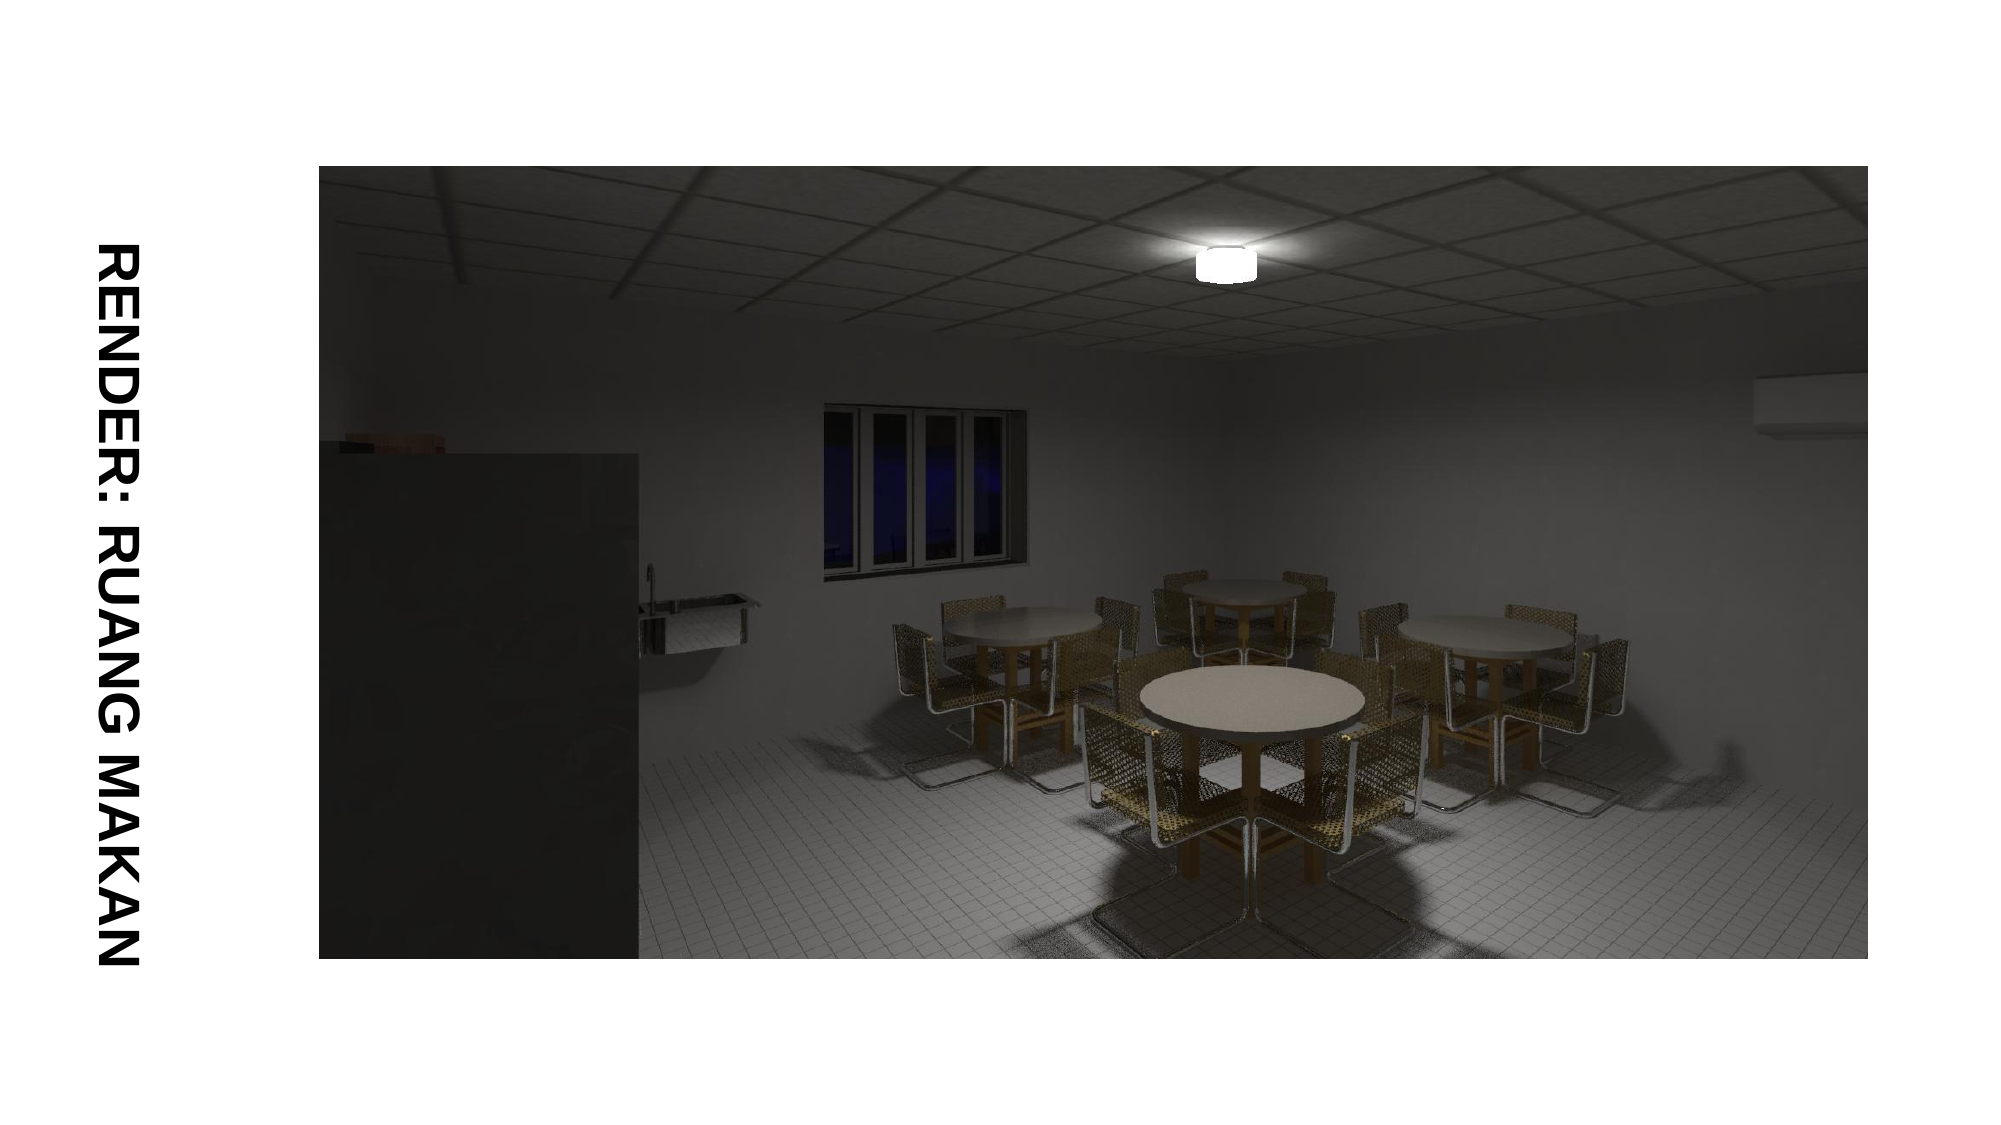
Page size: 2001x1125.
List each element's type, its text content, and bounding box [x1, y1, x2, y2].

picture [319, 166, 1868, 959]
text_box RENDER: RUANG MAKAN [63, 227, 165, 1044]
